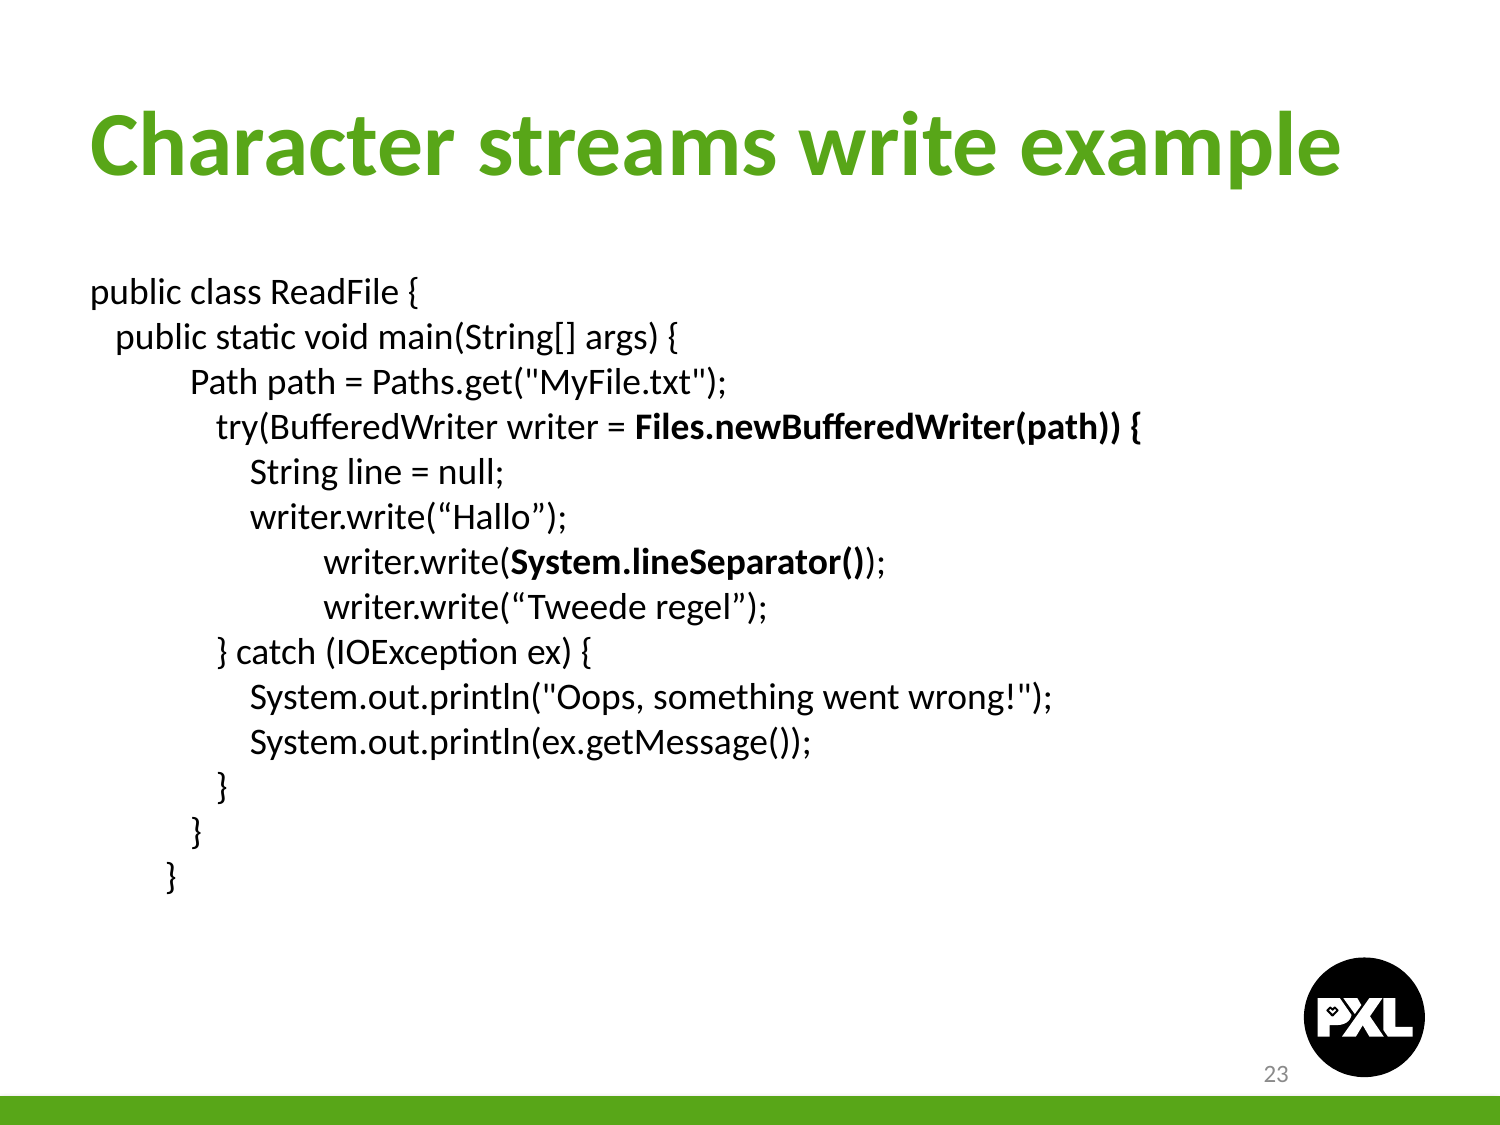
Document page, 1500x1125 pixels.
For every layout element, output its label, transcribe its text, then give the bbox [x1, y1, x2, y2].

slide_number 23 [1074, 1042, 1304, 1103]
title Character streams write example [75, 45, 1425, 233]
list [75, 950, 1425, 1005]
text_box public class ReadFile { public static void main(String[] args) { Path path = Paths.get("MyFile.txt"); try(BufferedWriter writer = Files.newBufferedWriter(path)) { String line = null; writer.write(“Hallo”); writer.write(System.lineSeparator()); writer.write(“Tweede regel”); } catch (IOException ex) { System.out.println("Oops, something went wrong!"); System.out.println(ex.getMessage()); } } } [75, 259, 1500, 950]
